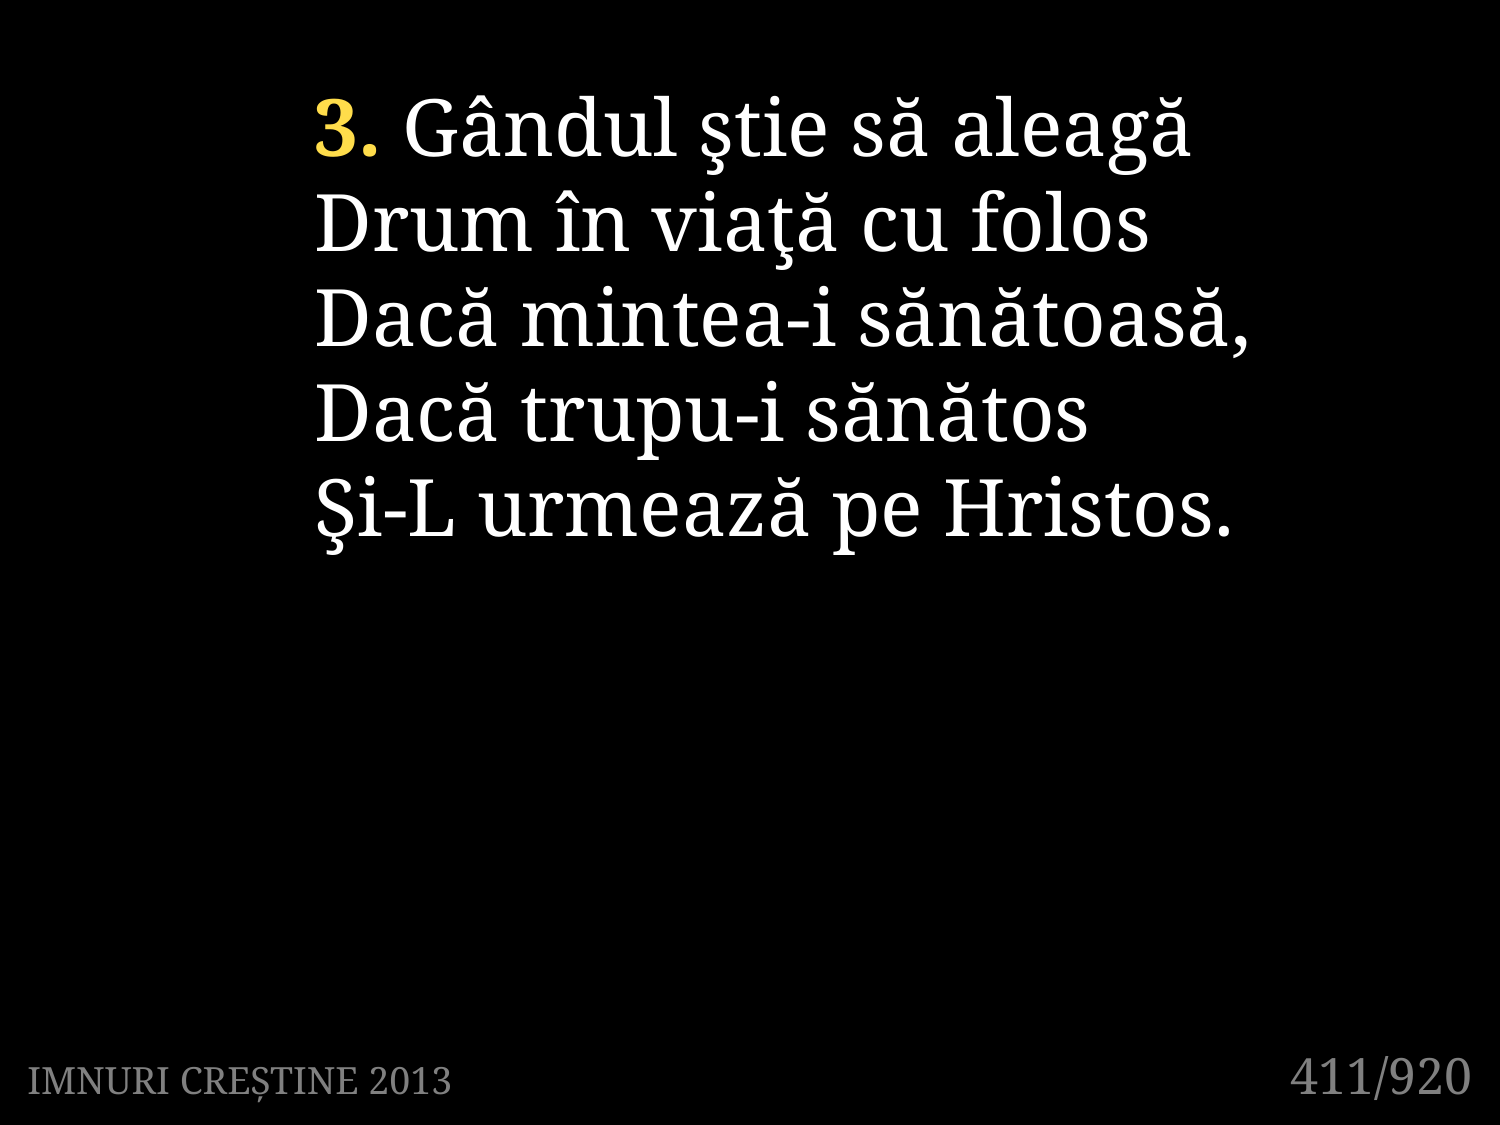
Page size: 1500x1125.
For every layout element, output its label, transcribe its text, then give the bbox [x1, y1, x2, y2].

text_box IMNURI CREȘTINE 2013 [12, 1049, 637, 1110]
text_box 411/920 [637, 1037, 1488, 1113]
text_box 3. Gândul ştie să aleagă Drum în viaţă cu folos Dacă mintea-i sănătoasă, Dacă trupu-i sănătos Şi-L urmează pe Hristos. [299, 70, 1500, 560]
